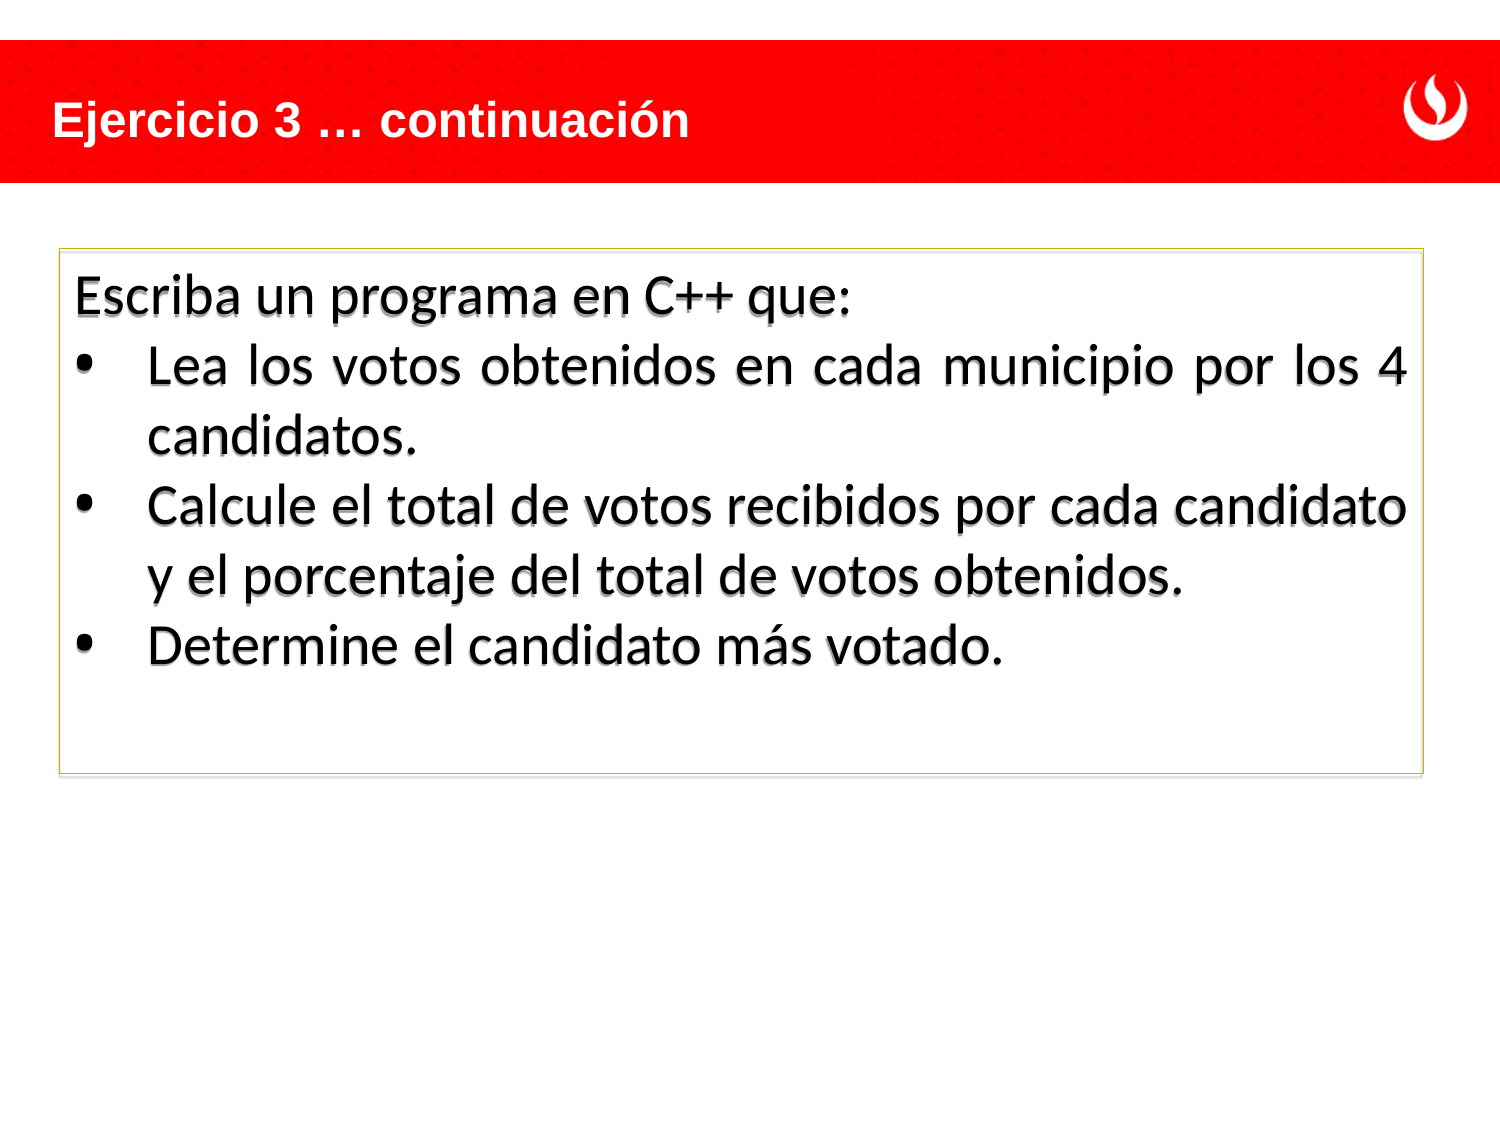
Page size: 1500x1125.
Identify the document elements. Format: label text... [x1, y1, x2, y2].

text_box Escriba un programa en C++ que: Lea los votos obtenidos en cada municipio por los 4 candidatos. Calcule el total de votos recibidos por cada candidato y el porcentaje del total de votos obtenidos. Determine el candidato más votado. [59, 248, 1424, 774]
picture [0, 40, 1500, 183]
text_box Ejercicio 3 … continuación [36, 80, 787, 156]
